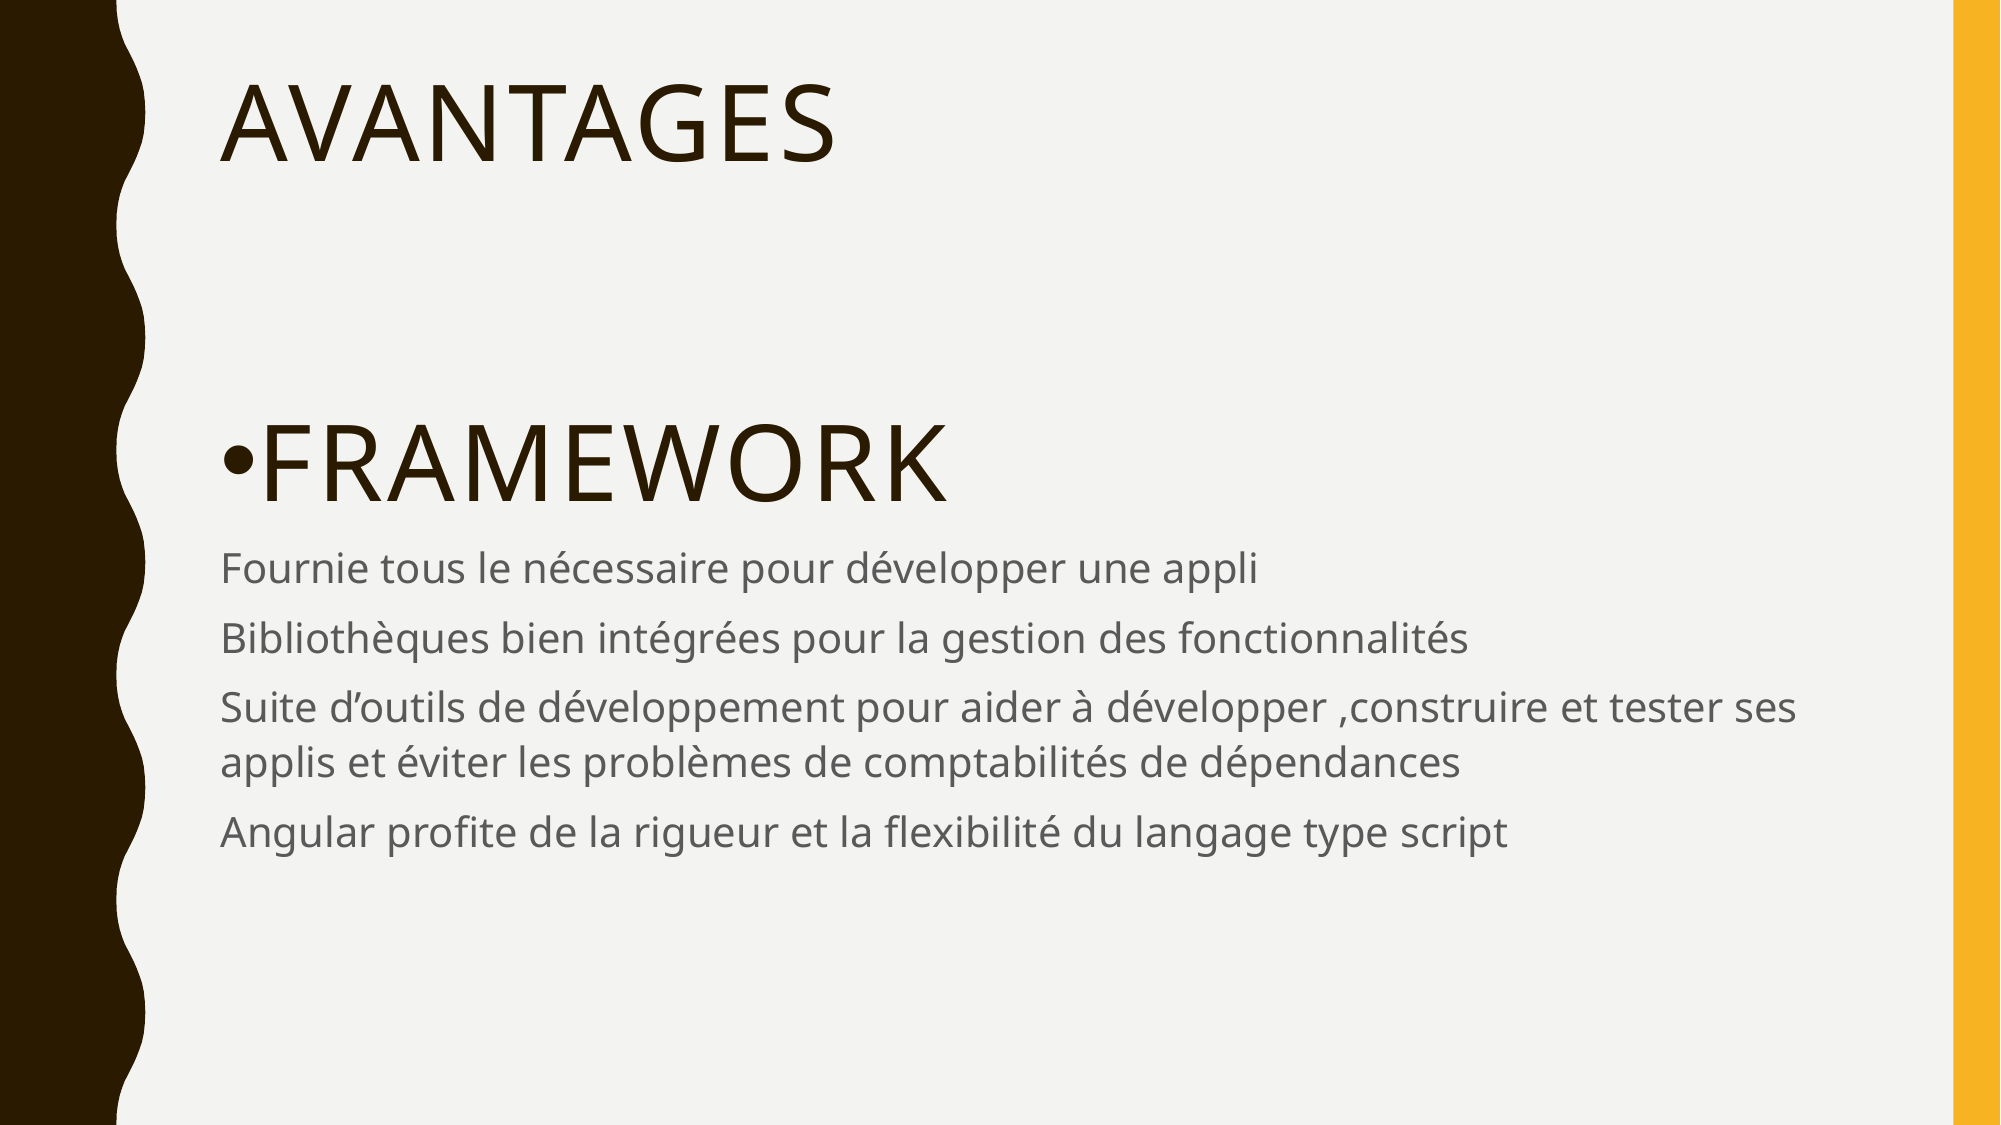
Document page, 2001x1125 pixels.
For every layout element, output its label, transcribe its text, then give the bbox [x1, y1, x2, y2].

title Avantages [205, 62, 1875, 308]
list FRAMEWORK Fournie tous le nécessaire pour développer une appli Bibliothèques bien intégrées pour la gestion des fonctionnalités Suite d’outils de développement pour aider à développer ,construire et tester ses applis et éviter les problèmes de comptabilités de dépendances Angular profite de la rigueur et la flexibilité du langage type script [205, 375, 1875, 965]
